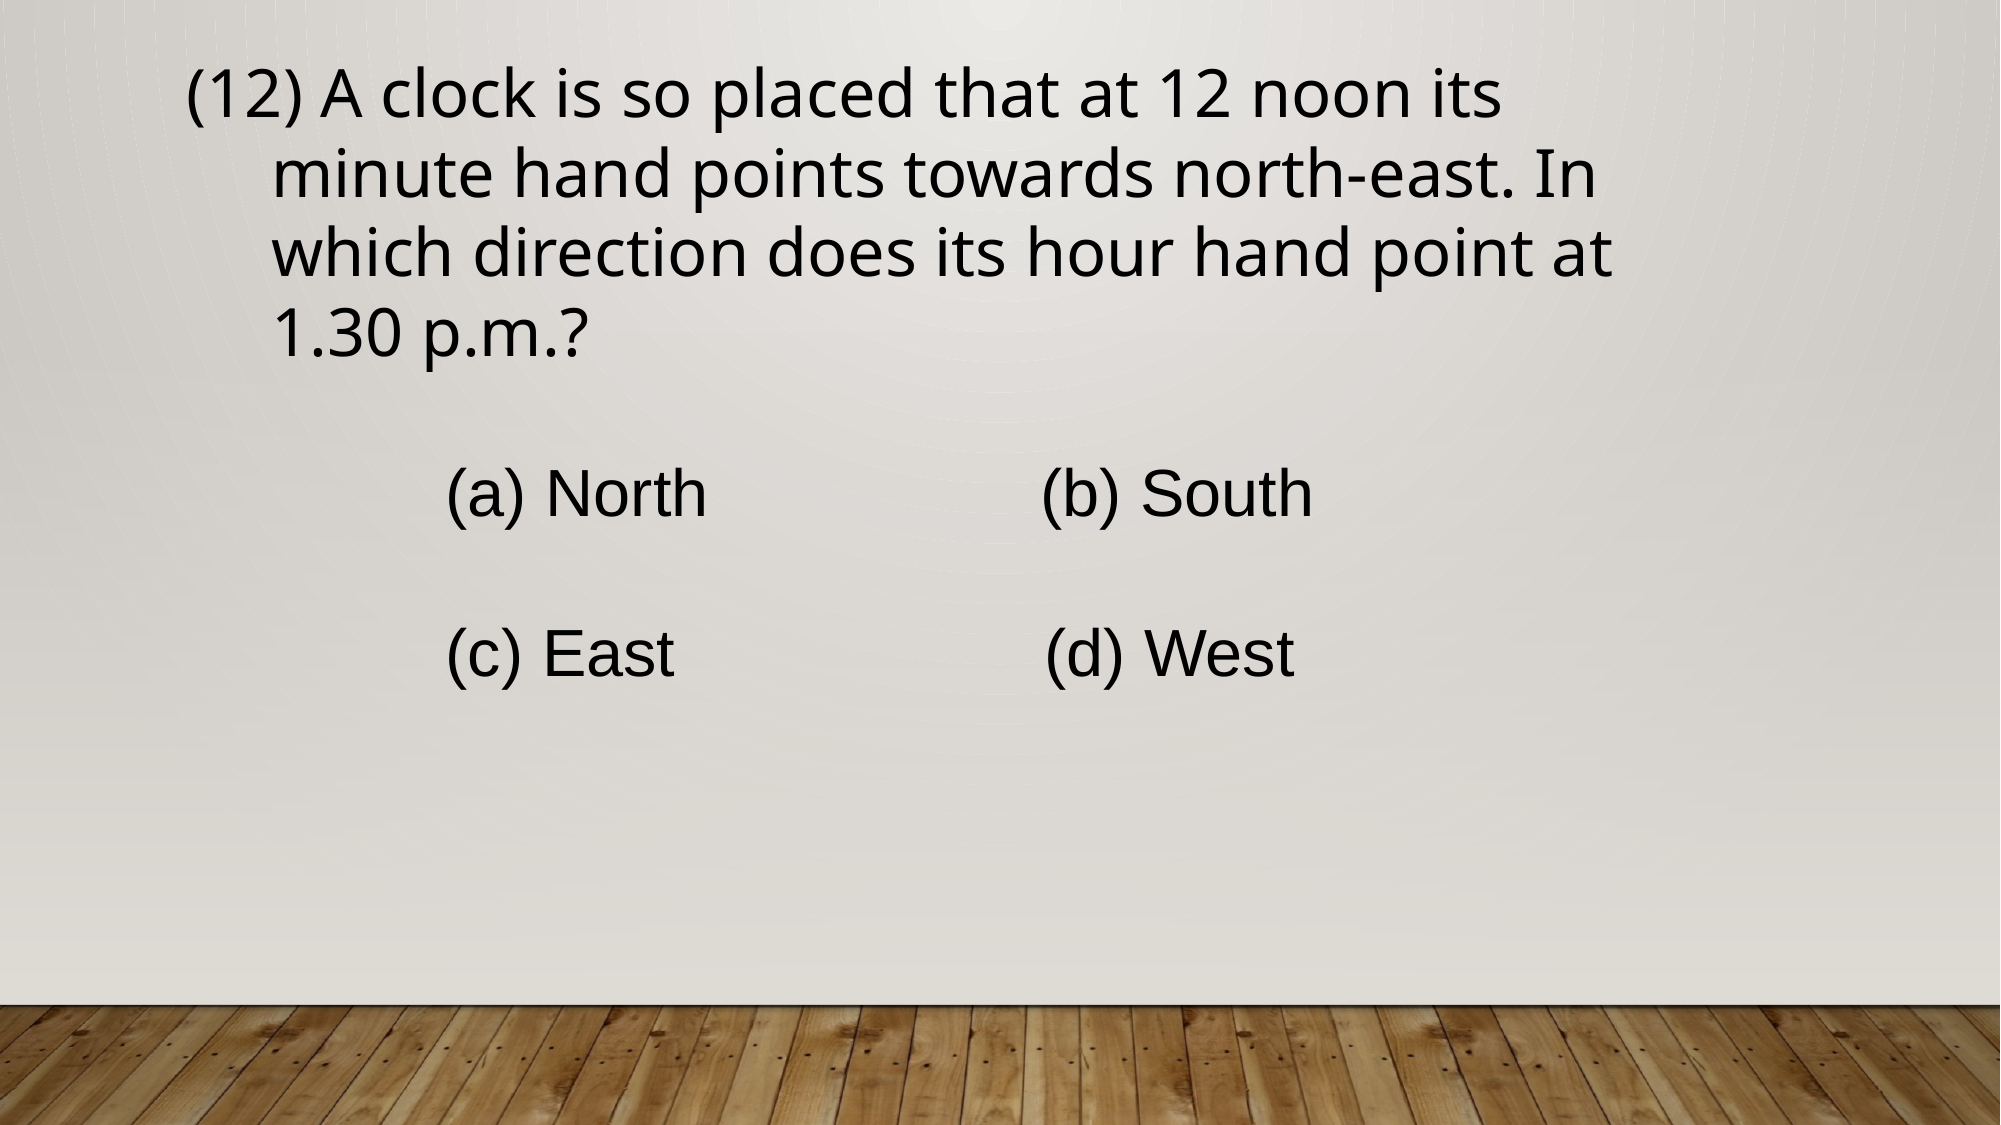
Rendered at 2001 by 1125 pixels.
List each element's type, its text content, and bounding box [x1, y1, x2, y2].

picture [0, 1005, 2000, 1125]
text_box A clock is so placed that at 12 noon its minute hand points towards north-east. In which direction does its hour hand point at 1.30 p.m.? (a) North (b) South (c) East (d) West [172, 42, 1663, 698]
